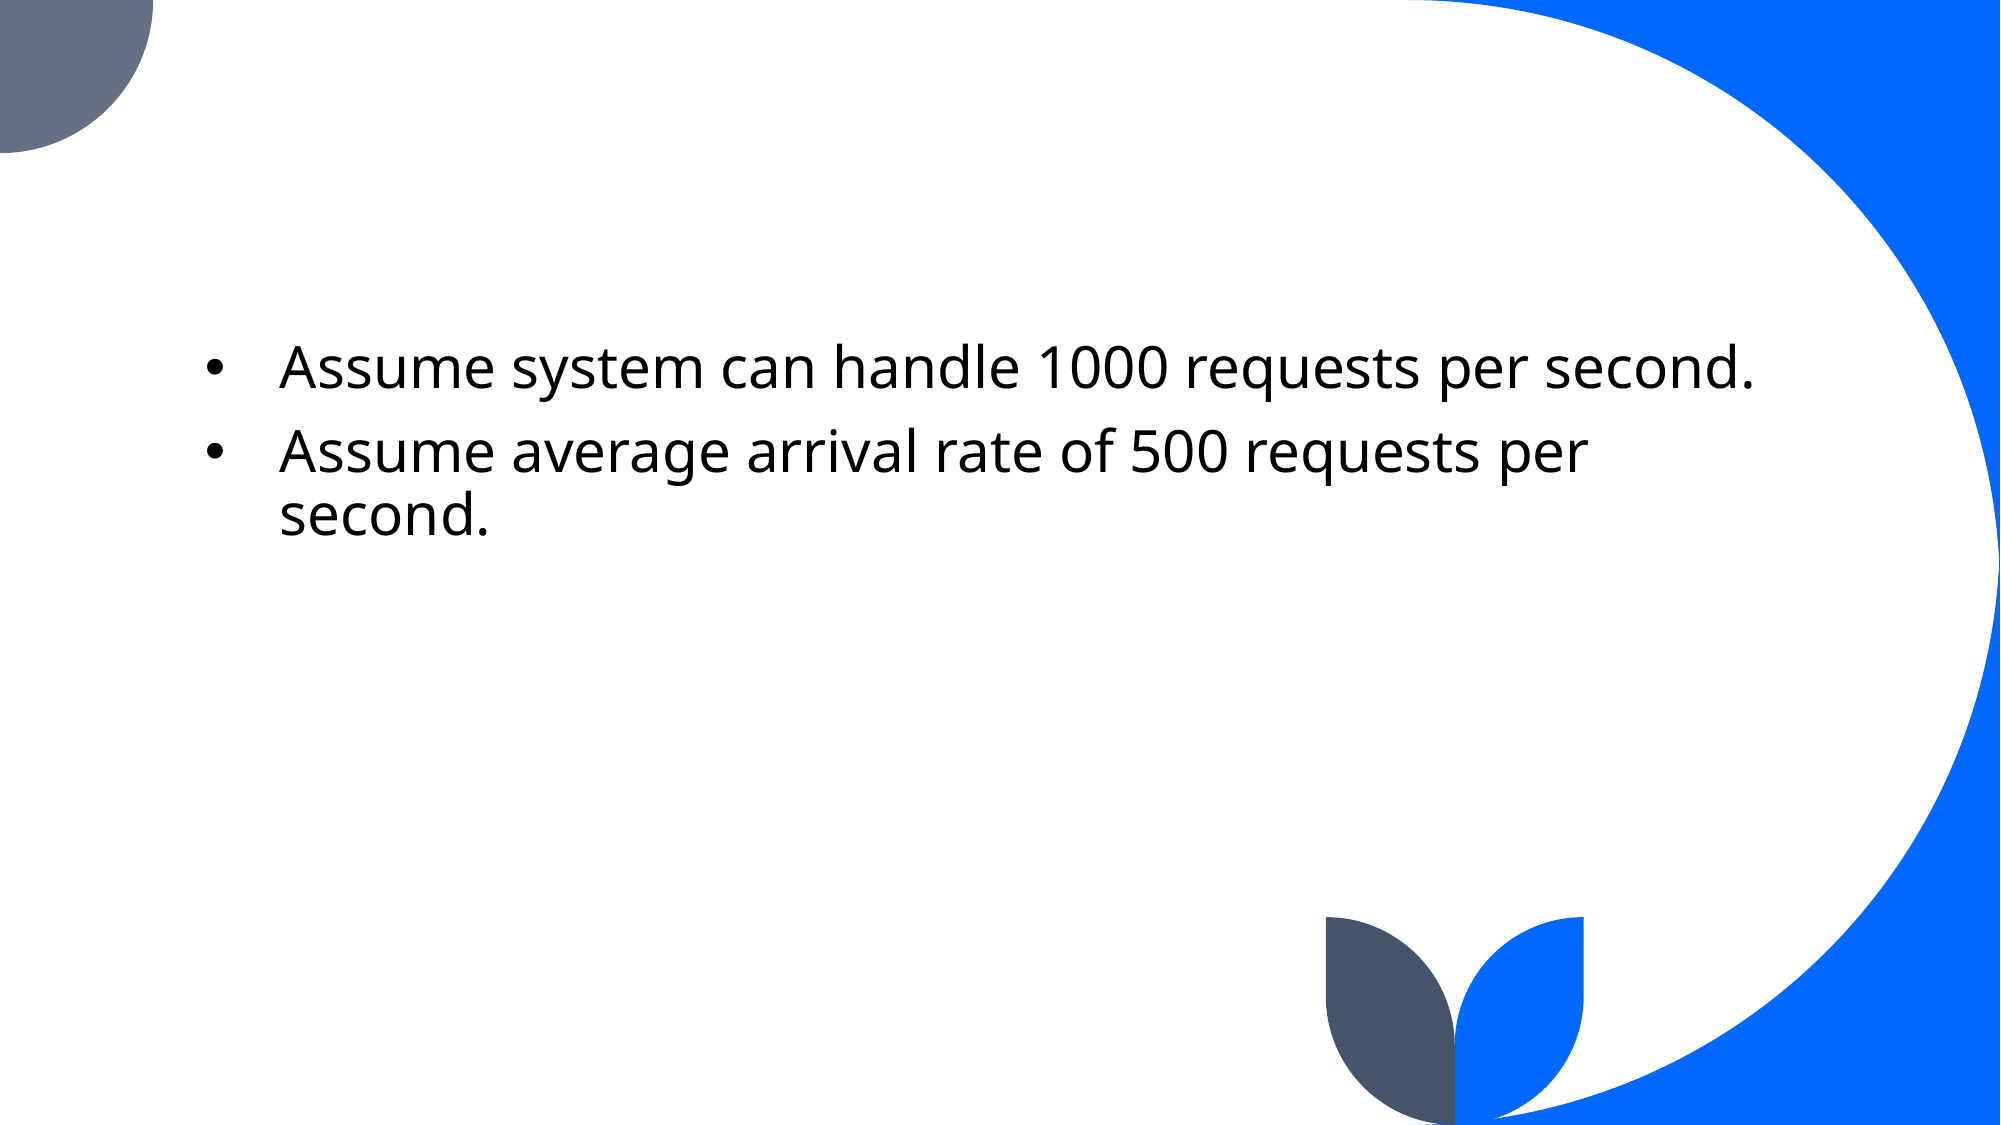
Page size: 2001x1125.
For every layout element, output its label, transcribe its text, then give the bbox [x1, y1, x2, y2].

list Assume system can handle 1000 requests per second. Assume average arrival rate of 500 requests per second. [190, 330, 1795, 884]
